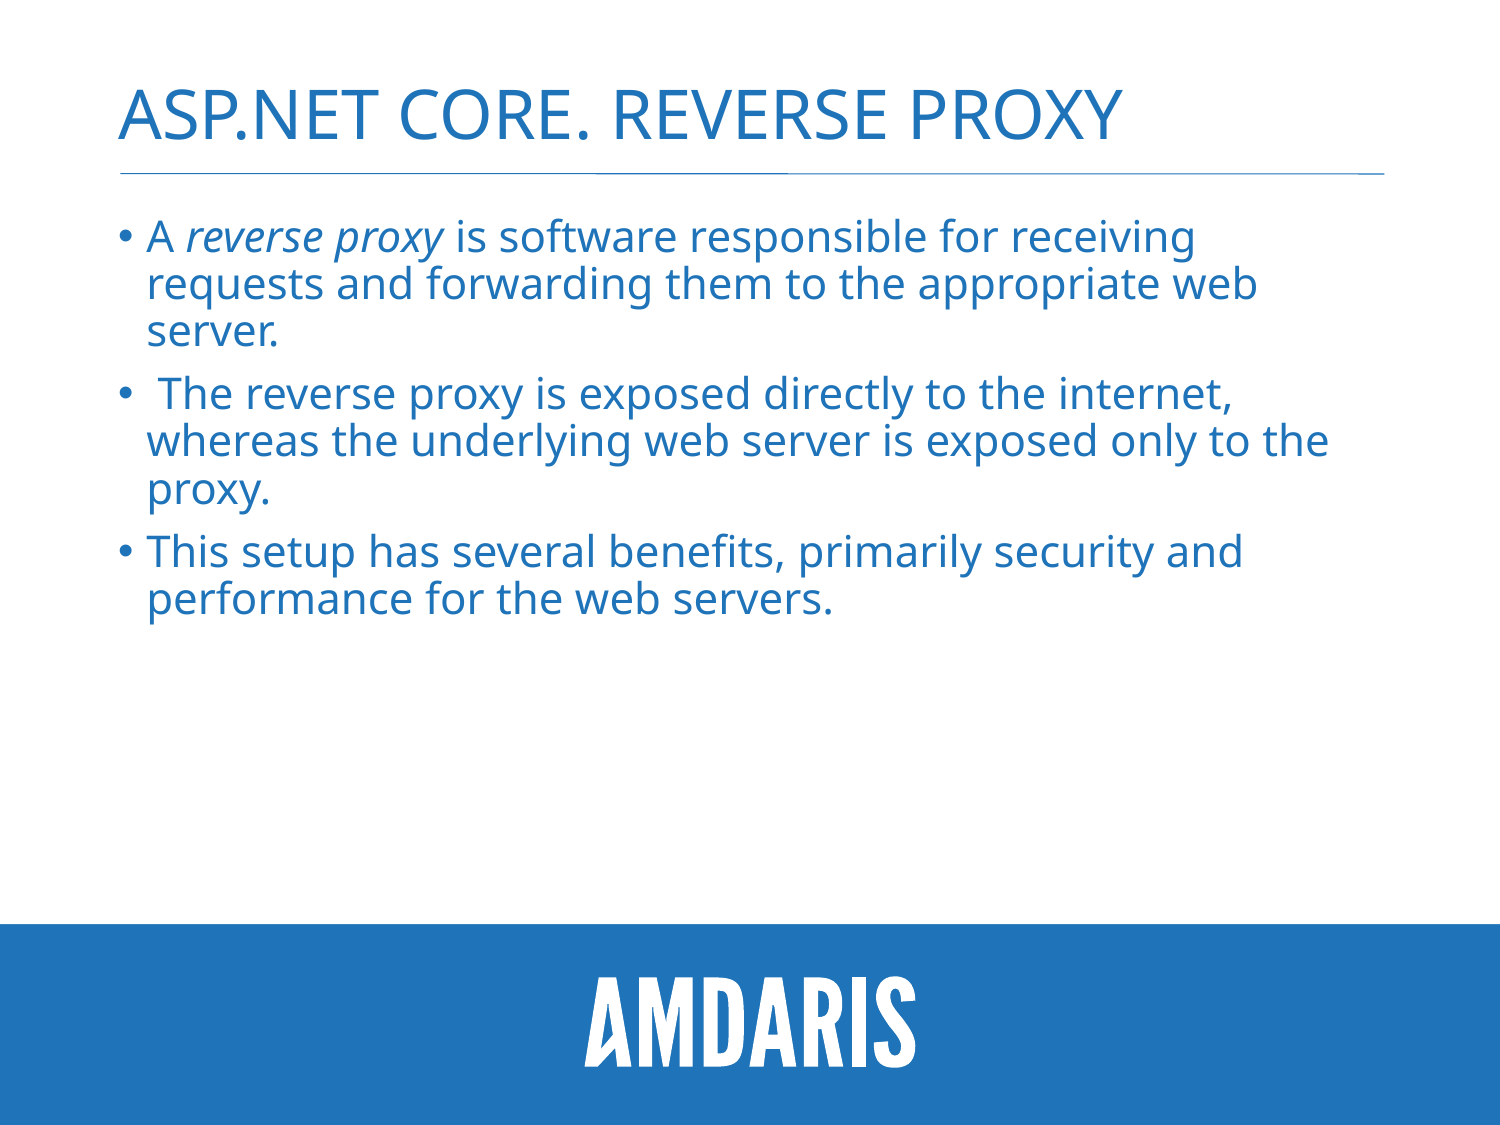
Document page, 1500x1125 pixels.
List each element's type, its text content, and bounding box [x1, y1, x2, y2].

list A reverse proxy is software responsible for receiving requests and forwarding them to the appropriate web server. The reverse proxy is exposed directly to the internet, whereas the underlying web server is exposed only to the proxy. This setup has several benefits, primarily security and performance for the web servers. [103, 206, 1397, 887]
title ASP.NET CORE. REVERSE Proxy [103, 59, 1397, 175]
